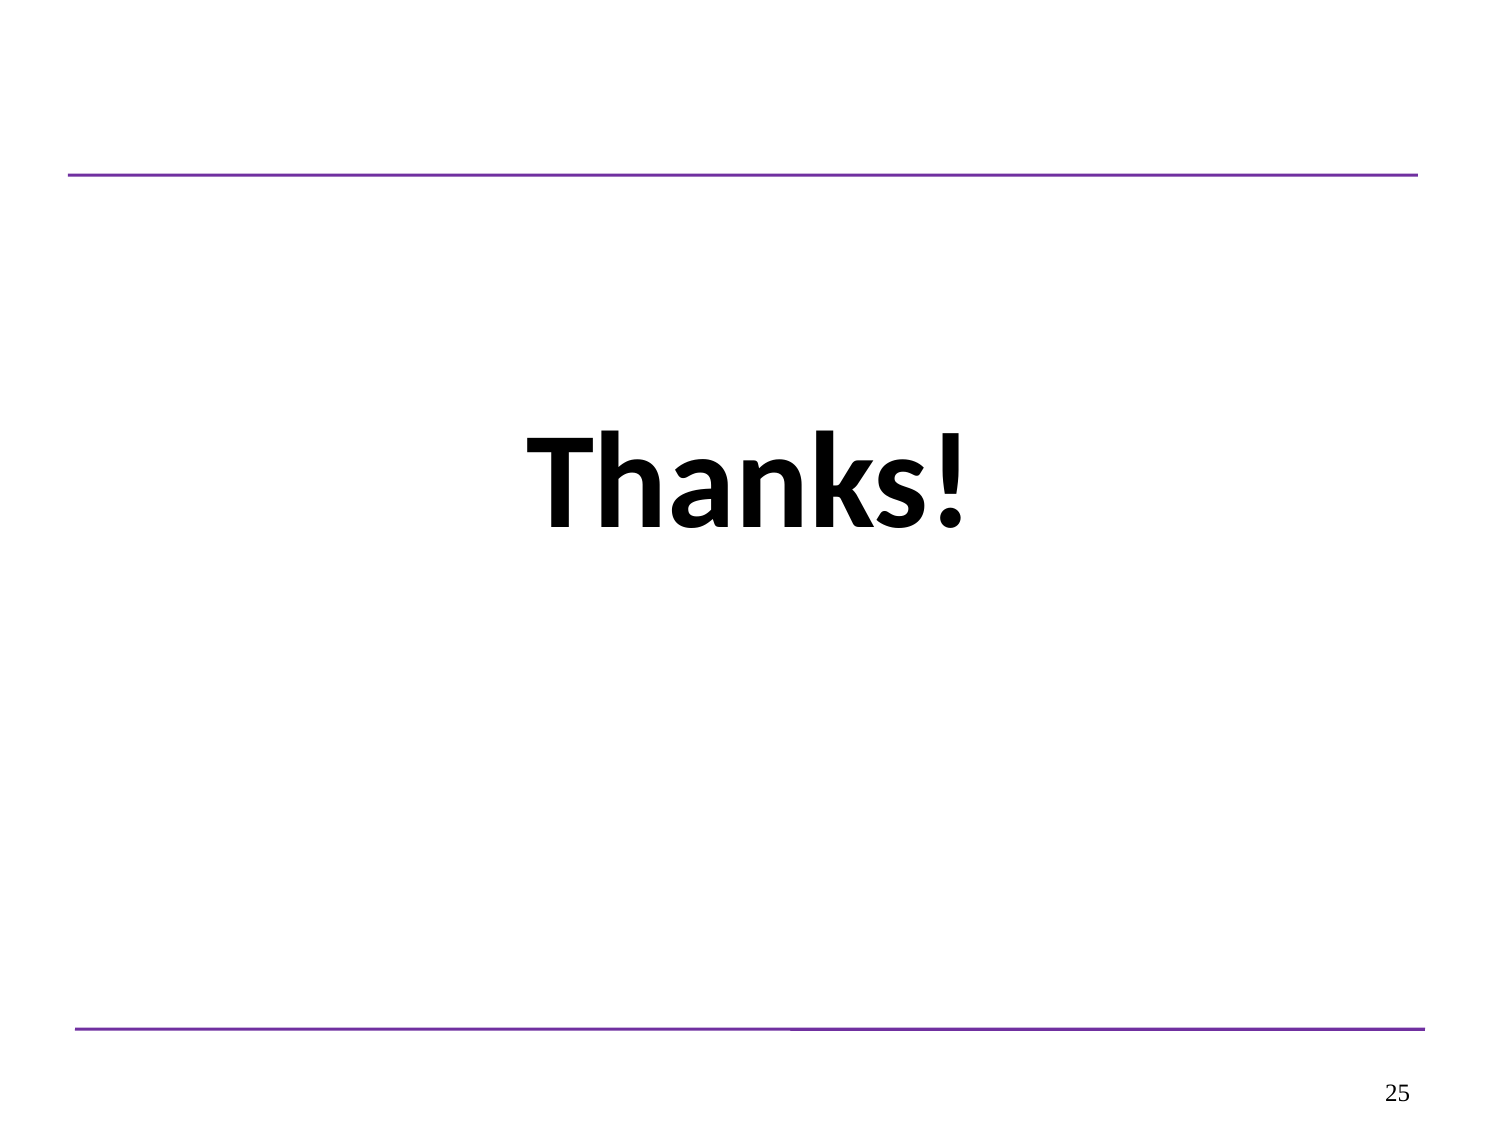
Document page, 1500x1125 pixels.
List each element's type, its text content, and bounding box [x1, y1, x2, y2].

list Thanks! [112, 224, 1388, 995]
slide_number 25 [1074, 1038, 1426, 1114]
